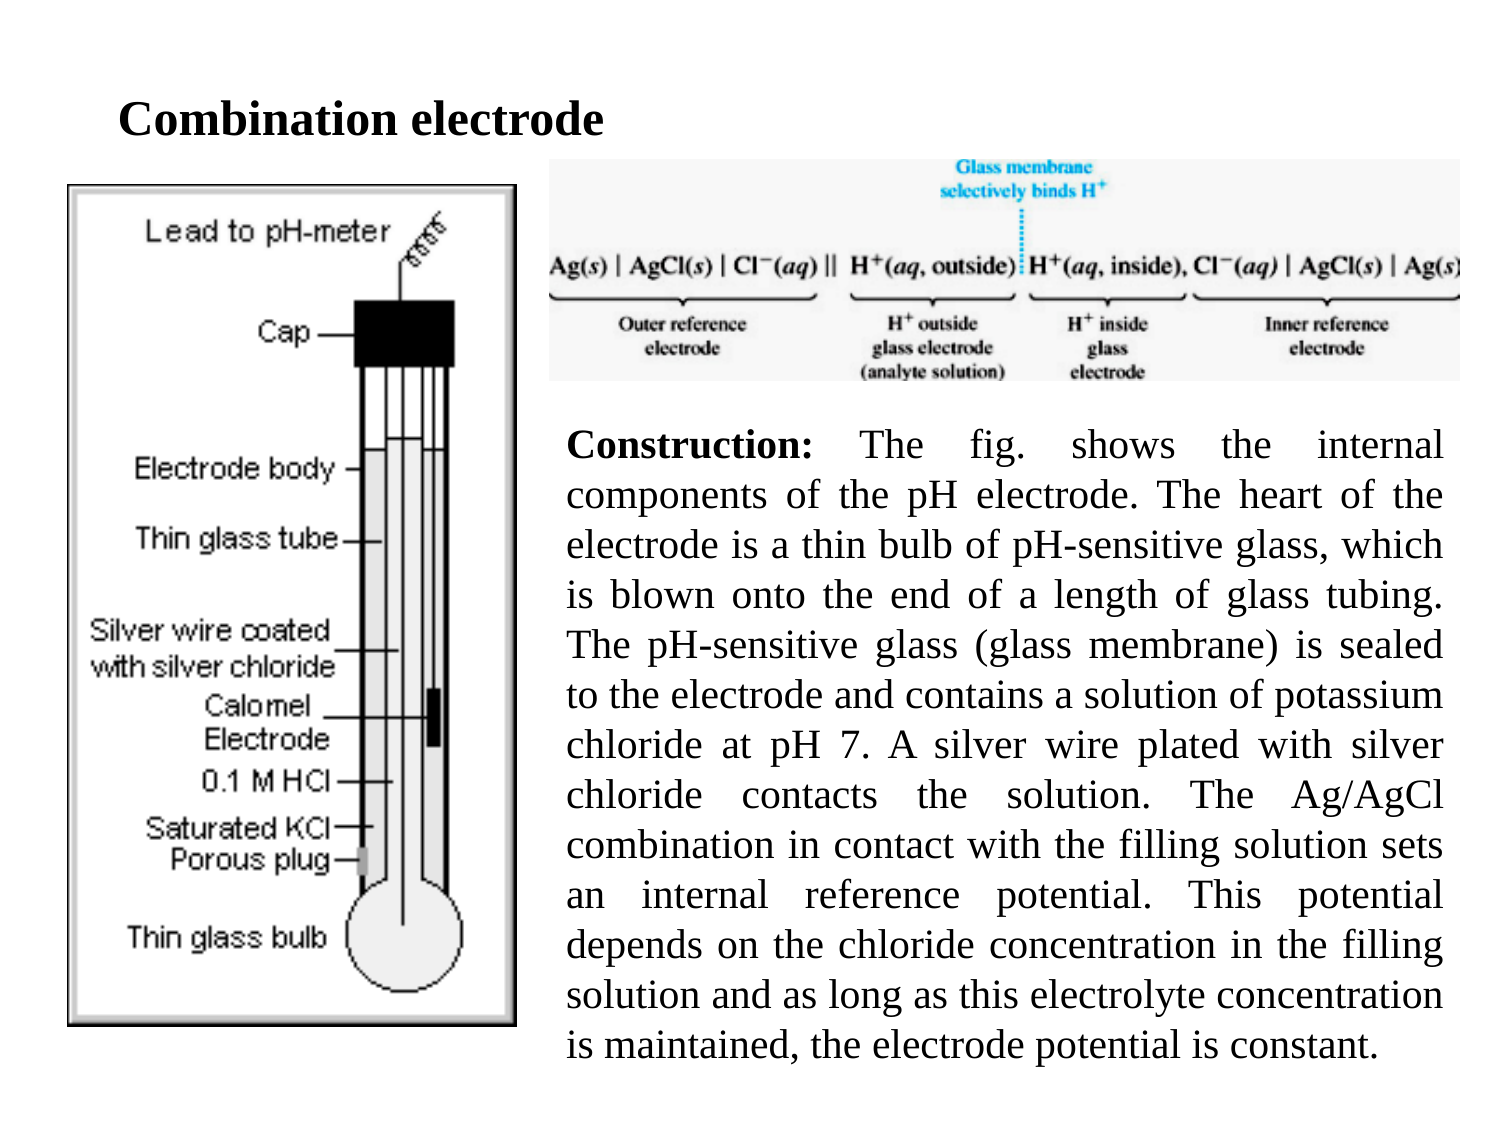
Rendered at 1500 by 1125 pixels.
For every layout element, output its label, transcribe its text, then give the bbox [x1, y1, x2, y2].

text_box Combination electrode [102, 78, 620, 153]
picture [549, 159, 1460, 381]
picture [67, 184, 517, 1027]
text_box Construction: The fig. shows the internal components of the pH electrode. The heart of the electrode is a thin bulb of pH-sensitive glass, which is blown onto the end of a length of glass tubing. The pH-sensitive glass (glass membrane) is sealed to the electrode and contains a solution of potassium chloride at pH 7. A silver wire plated with silver chloride contacts the solution. The Ag/AgCl combination in contact with the filling solution sets an internal reference potential. This potential depends on the chloride concentration in the filling solution and as long as this electrolyte concentration is maintained, the electrode potential is constant. [551, 408, 1460, 1074]
